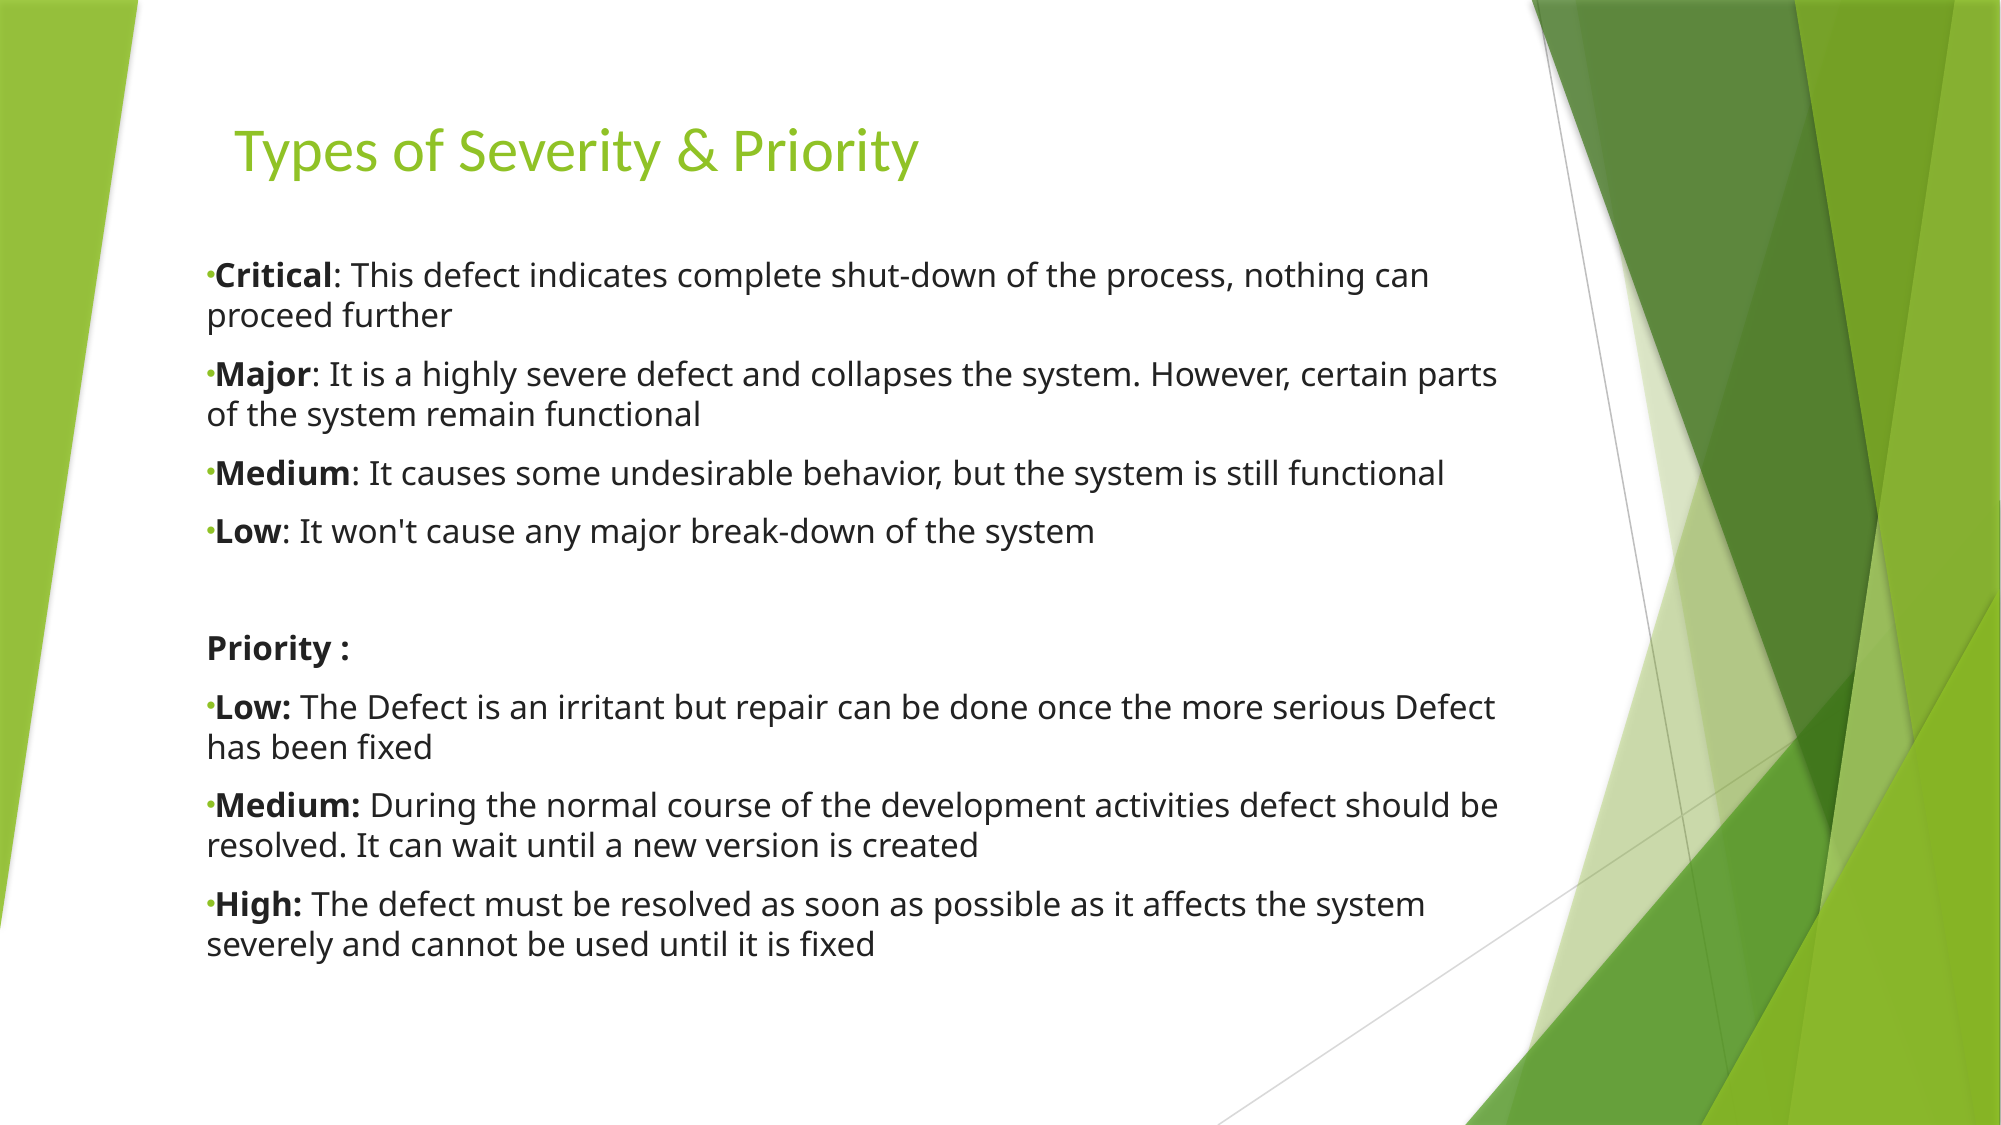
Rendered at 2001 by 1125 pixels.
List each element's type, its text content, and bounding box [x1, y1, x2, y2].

subtitle Critical: This defect indicates complete shut-down of the process, nothing can proceed further Major: It is a highly severe defect and collapses the system. However, certain parts of the system remain functional Medium: It causes some undesirable behavior, but the system is still functional Low: It won't cause any major break-down of the system Priority : Low: The Defect is an irritant but repair can be done once the more serious Defect has been fixed Medium: During the normal course of the development activities defect should be resolved. It can wait until a new version is created High: The defect must be resolved as soon as possible as it affects the system severely and cannot be used until it is fixed [191, 246, 1522, 972]
title Types of Severity & Priority [219, 62, 1494, 192]
